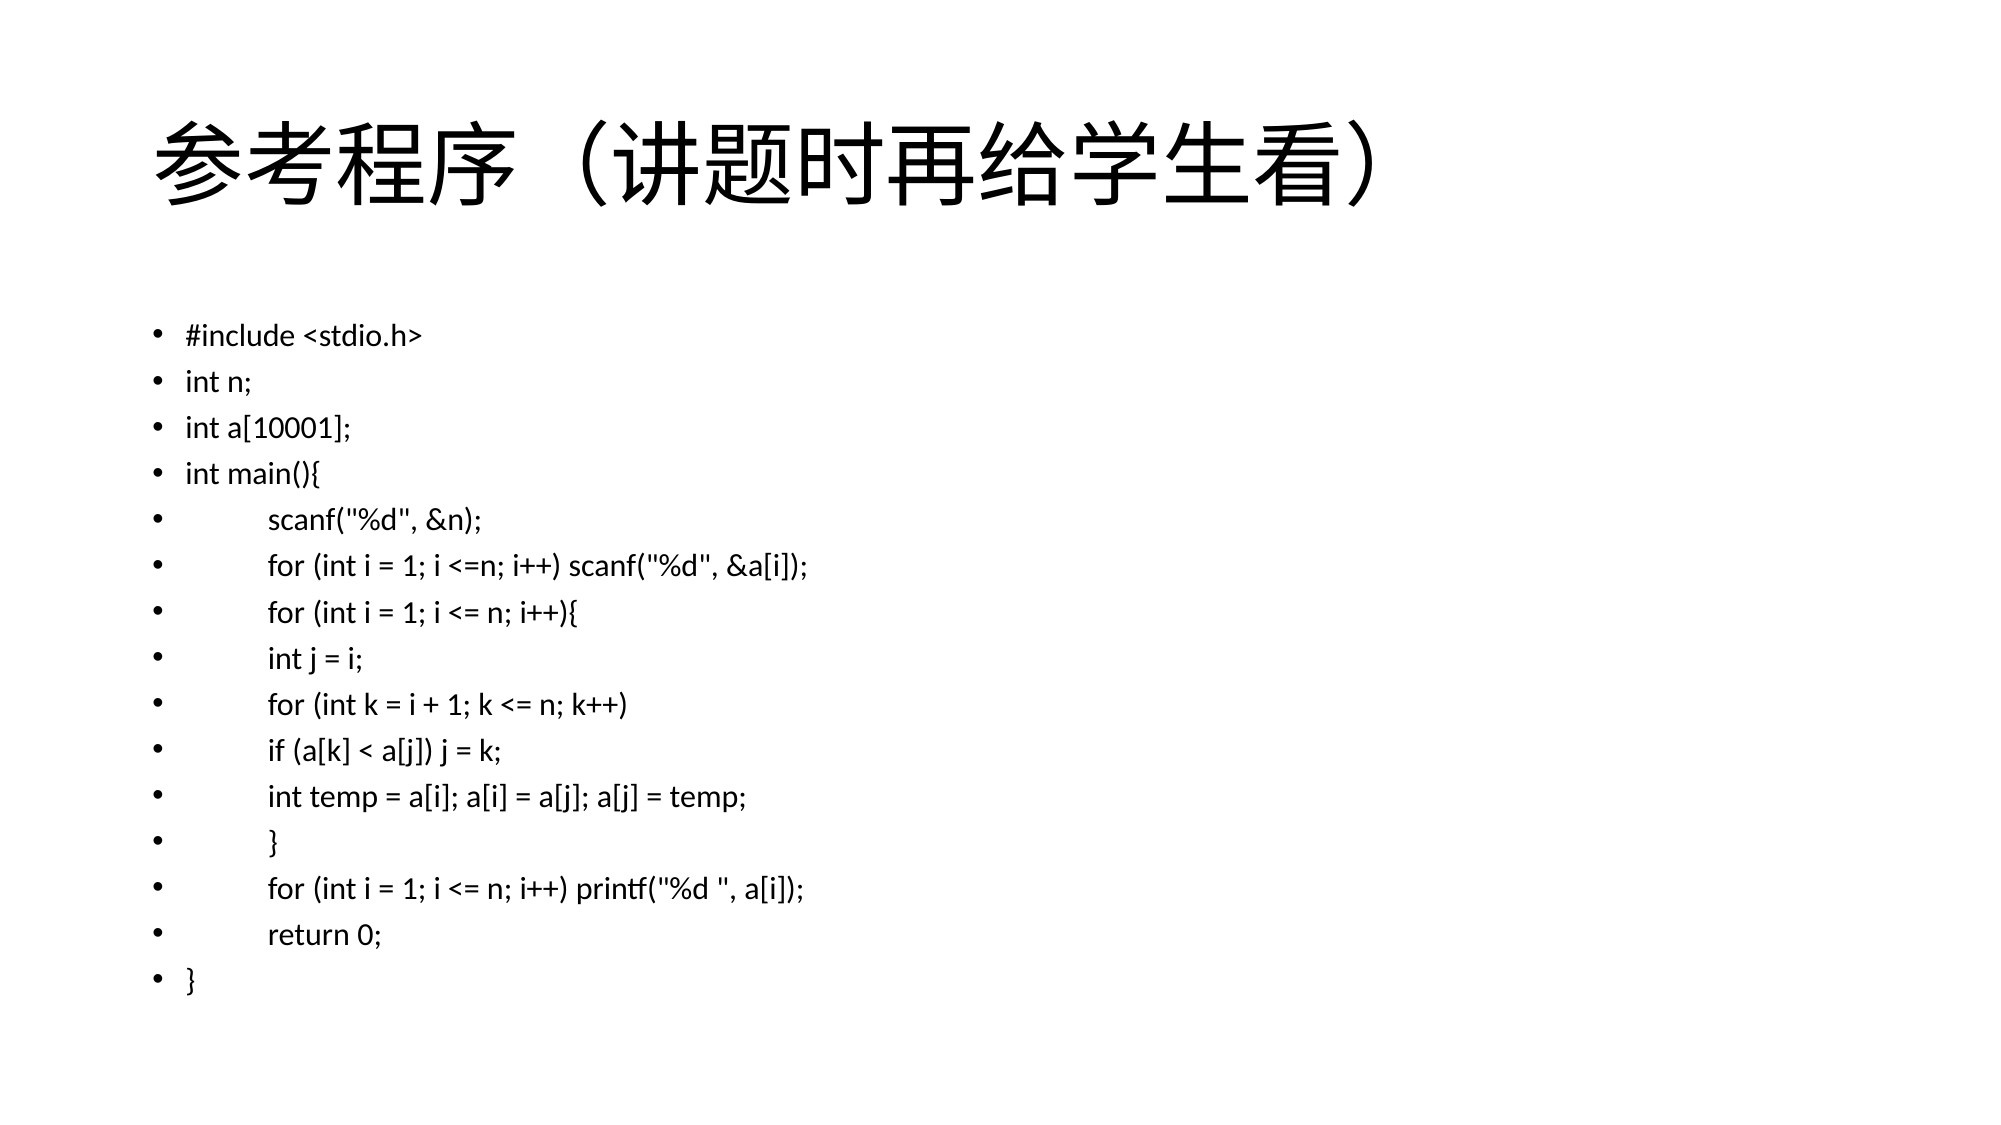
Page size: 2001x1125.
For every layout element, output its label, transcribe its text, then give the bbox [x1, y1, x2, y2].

title 参考程序（讲题时再给学生看） [137, 59, 1863, 278]
list #include <stdio.h> int n; int a[10001]; int main(){ scanf("%d", &n); for (int i = 1; i <=n; i++) scanf("%d", &a[i]); for (int i = 1; i <= n; i++){ int j = i; for (int k = i + 1; k <= n; k++) if (a[k] < a[j]) j = k; int temp = a[i]; a[i] = a[j]; a[j] = temp; } for (int i = 1; i <= n; i++) printf("%d ", a[i]); return 0; } [137, 299, 1863, 1014]
